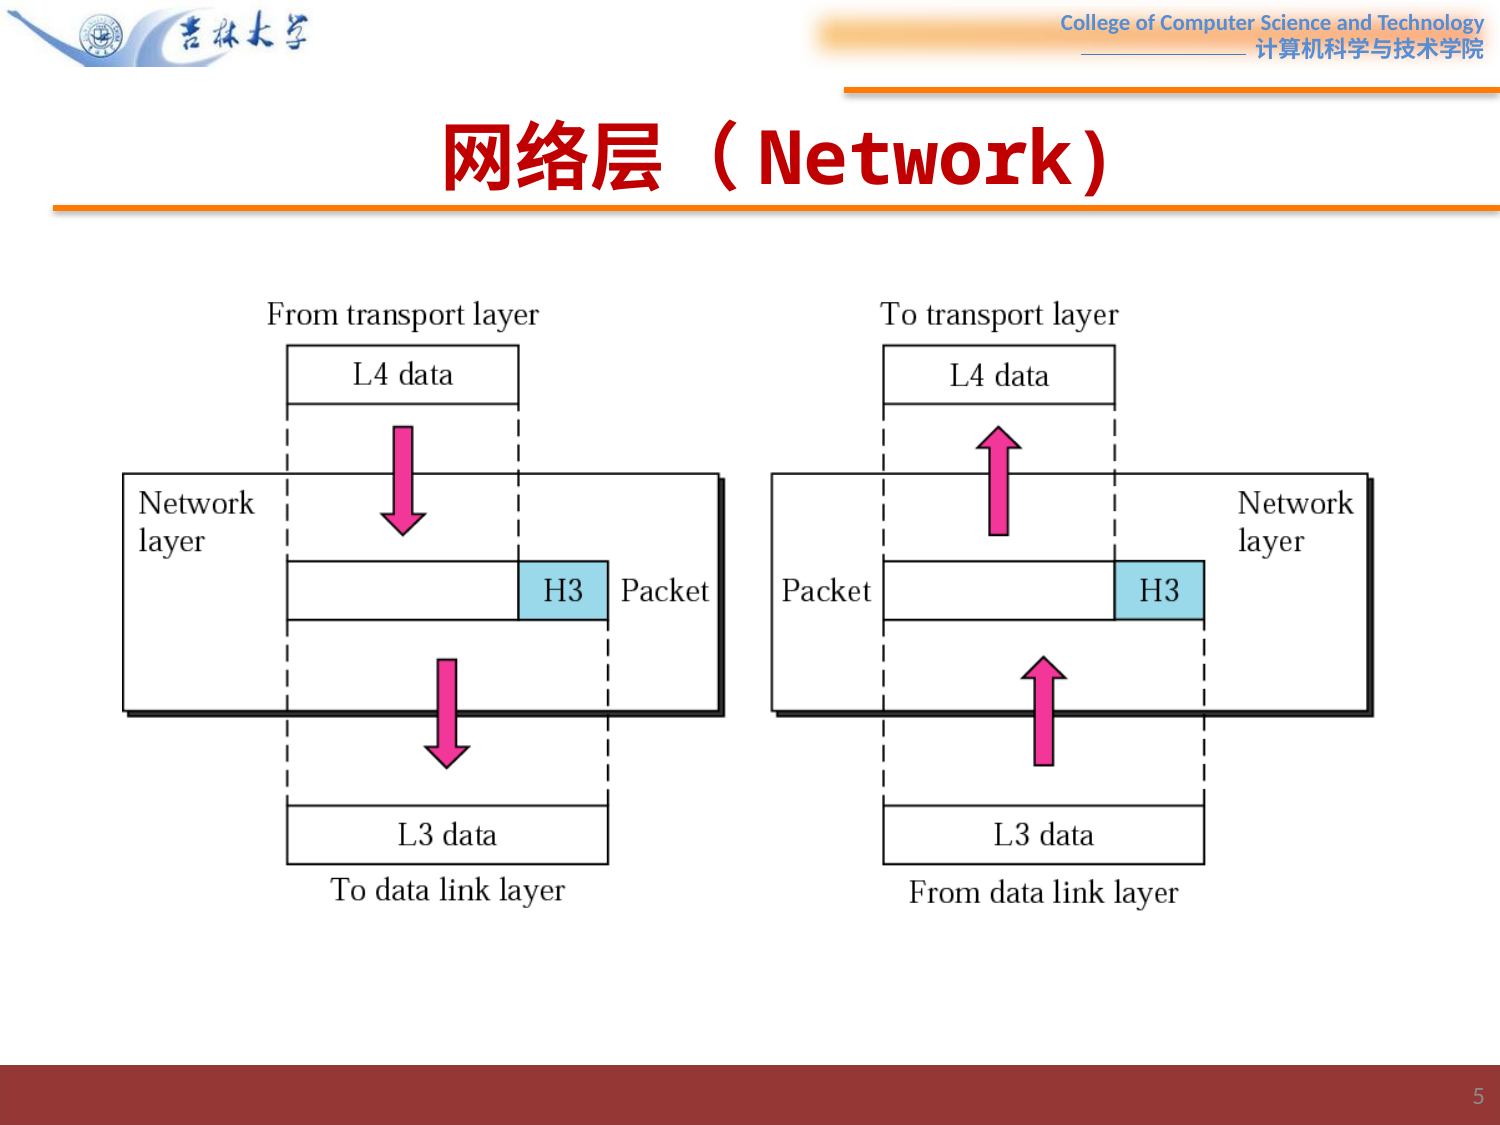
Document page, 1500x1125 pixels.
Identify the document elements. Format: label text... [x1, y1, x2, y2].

footer [0, 1063, 1500, 1125]
picture [122, 296, 1376, 913]
text_box 5 [1149, 1065, 1500, 1125]
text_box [799, 0, 1500, 71]
picture [0, 0, 314, 68]
text_box 网络层（Network) [171, 101, 1388, 207]
